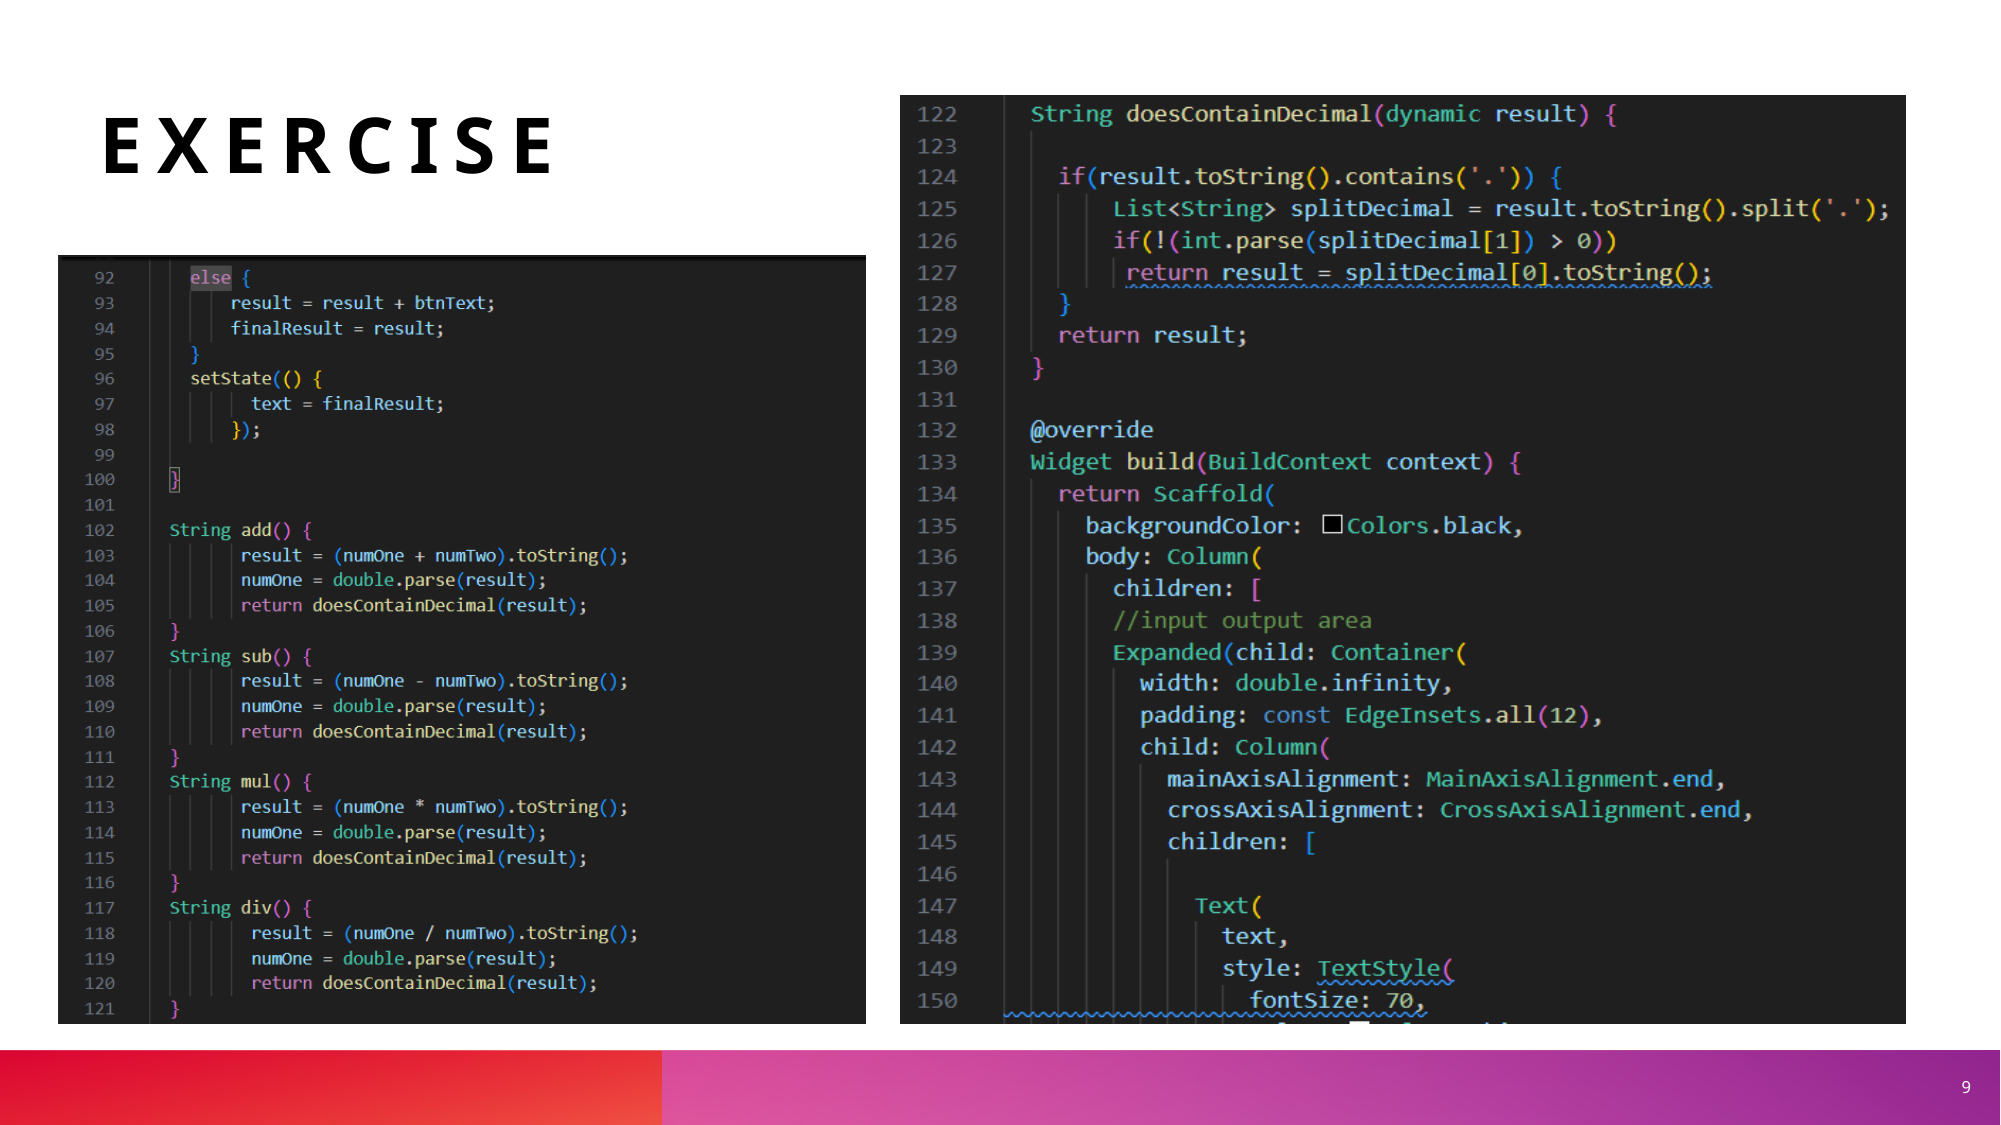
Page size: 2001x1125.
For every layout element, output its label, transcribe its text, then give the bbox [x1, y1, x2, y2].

slide_number 9 [1914, 1051, 1987, 1125]
title exercise [99, 75, 1915, 191]
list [58, 255, 866, 1024]
picture [900, 95, 1906, 1024]
